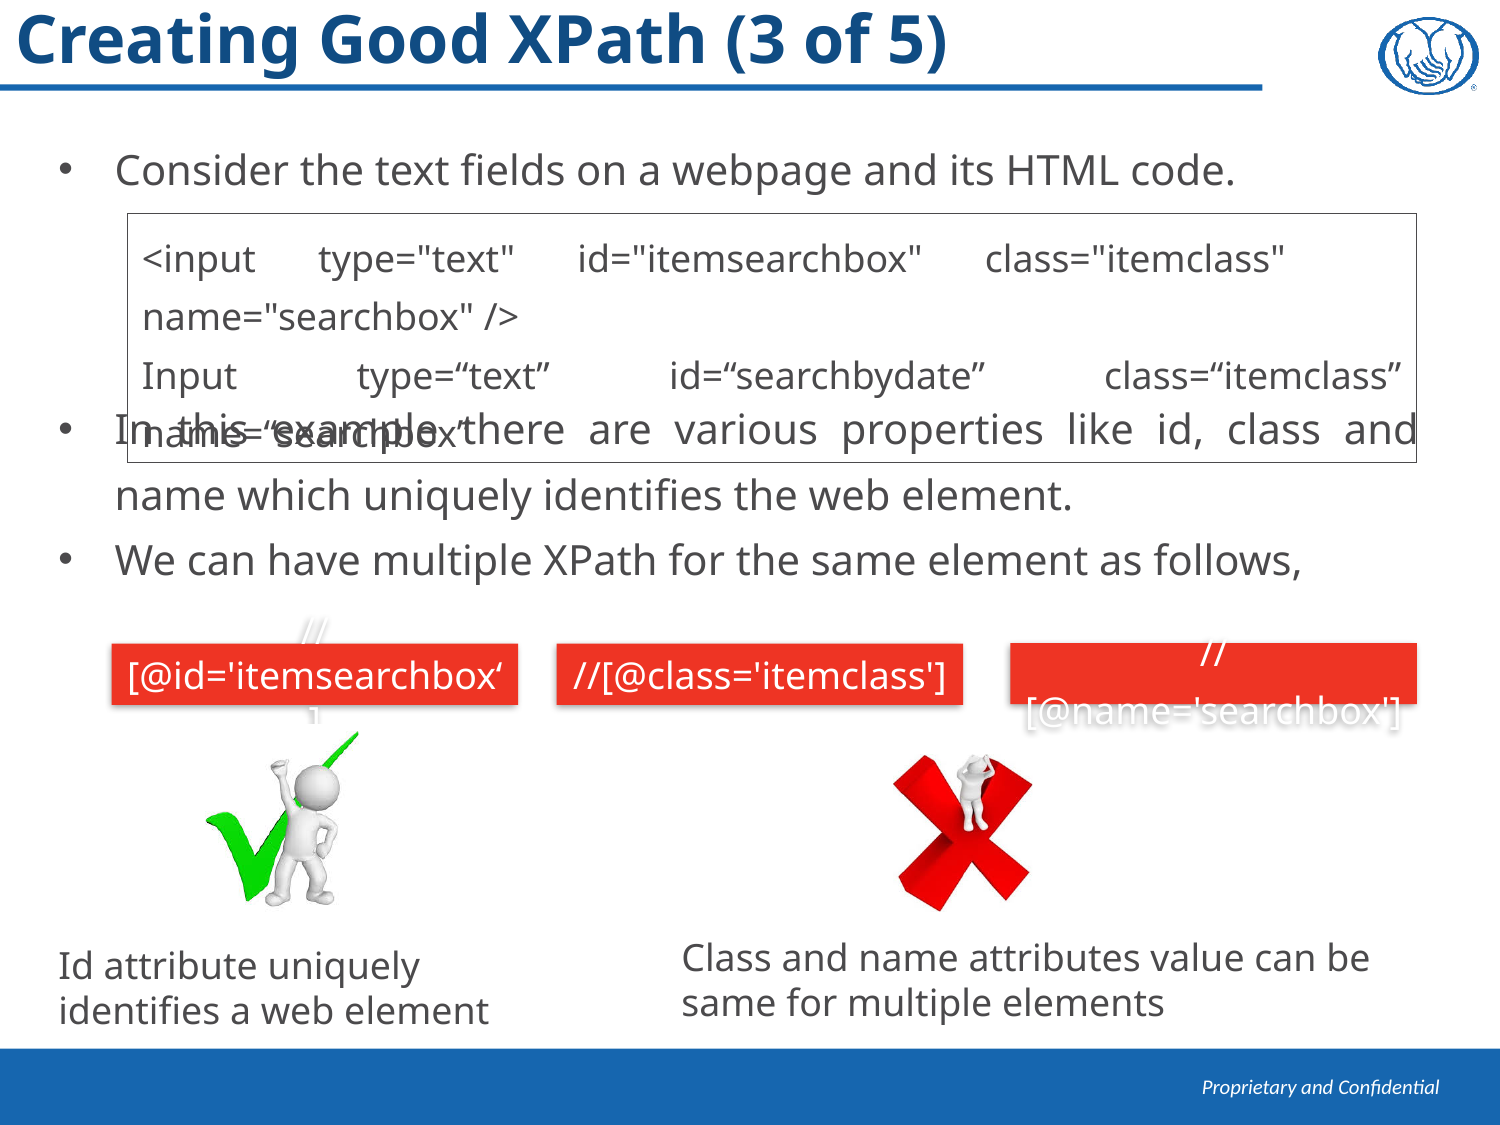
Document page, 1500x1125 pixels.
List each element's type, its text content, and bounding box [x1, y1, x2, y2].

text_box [111, 642, 1418, 706]
text_box <input type="text" id="itemsearchbox" class="itemclass" name="searchbox" /> Input type=“text” id=“searchbydate” class=“itemclass” name=“searchbox” [127, 213, 1417, 463]
picture [191, 723, 380, 913]
picture [1378, 17, 1479, 95]
text_box Consider the text fields on a webpage and its HTML code. In this example there are various properties like id, class and name which uniquely identifies the web element. We can have multiple XPath for the same element as follows, [43, 120, 1435, 656]
title Creating Good XPath (3 of 5) [0, 0, 1250, 94]
picture [893, 754, 1033, 913]
text_box Class and name attributes value can be same for multiple elements [666, 926, 1438, 1032]
text_box Id attribute uniquely identifies a web element [43, 934, 594, 1040]
